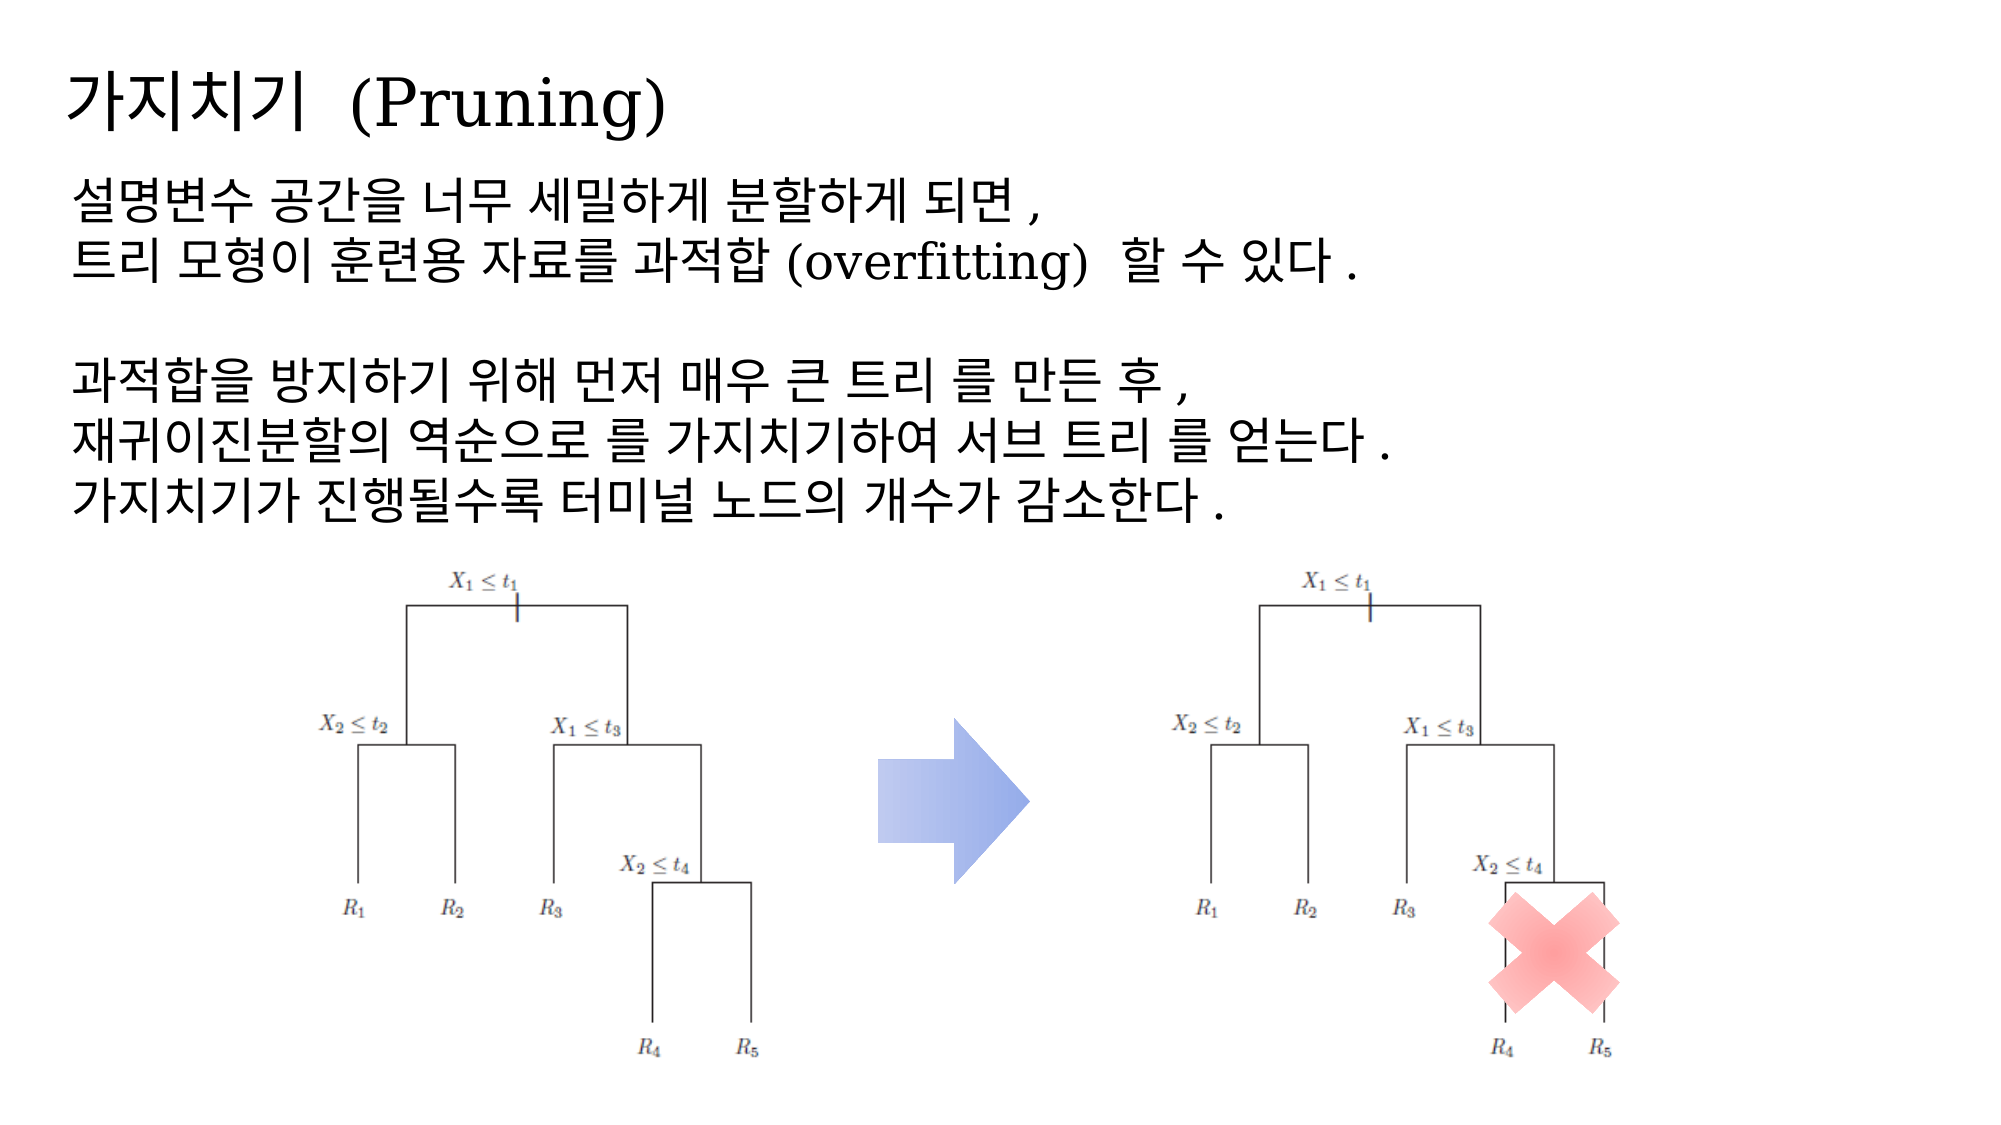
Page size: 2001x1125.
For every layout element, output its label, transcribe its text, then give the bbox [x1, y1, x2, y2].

picture [237, 530, 818, 1073]
text_box 가지치기 (Pruning) [49, 52, 1890, 148]
text_box [877, 715, 1032, 888]
picture [1090, 530, 1671, 1073]
